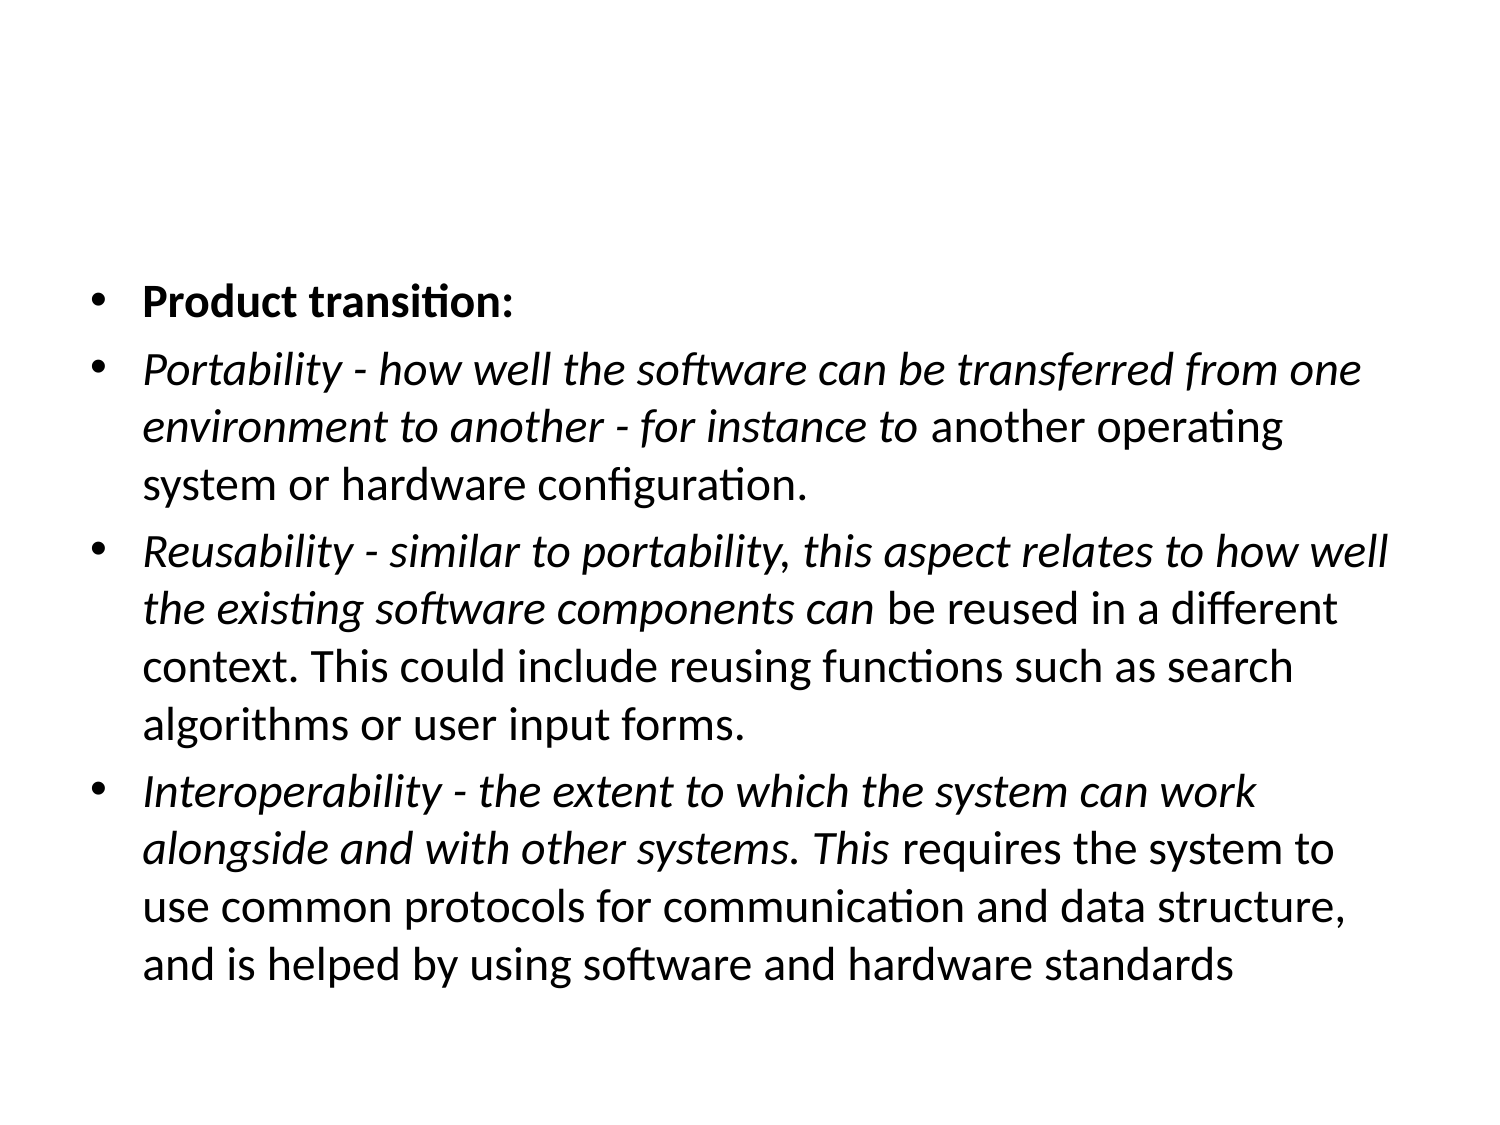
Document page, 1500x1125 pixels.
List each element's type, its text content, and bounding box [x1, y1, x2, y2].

list Product transition: Portability - how well the software can be transferred from one environment to another - for instance to another operating system or hardware configuration. Reusability - similar to portability, this aspect relates to how well the existing software components can be reused in a different context. This could include reusing functions such as search algorithms or user input forms. Interoperability - the extent to which the system can work alongside and with other systems. This requires the system to use common protocols for communication and data structure, and is helped by using software and hardware standards [75, 262, 1425, 1005]
